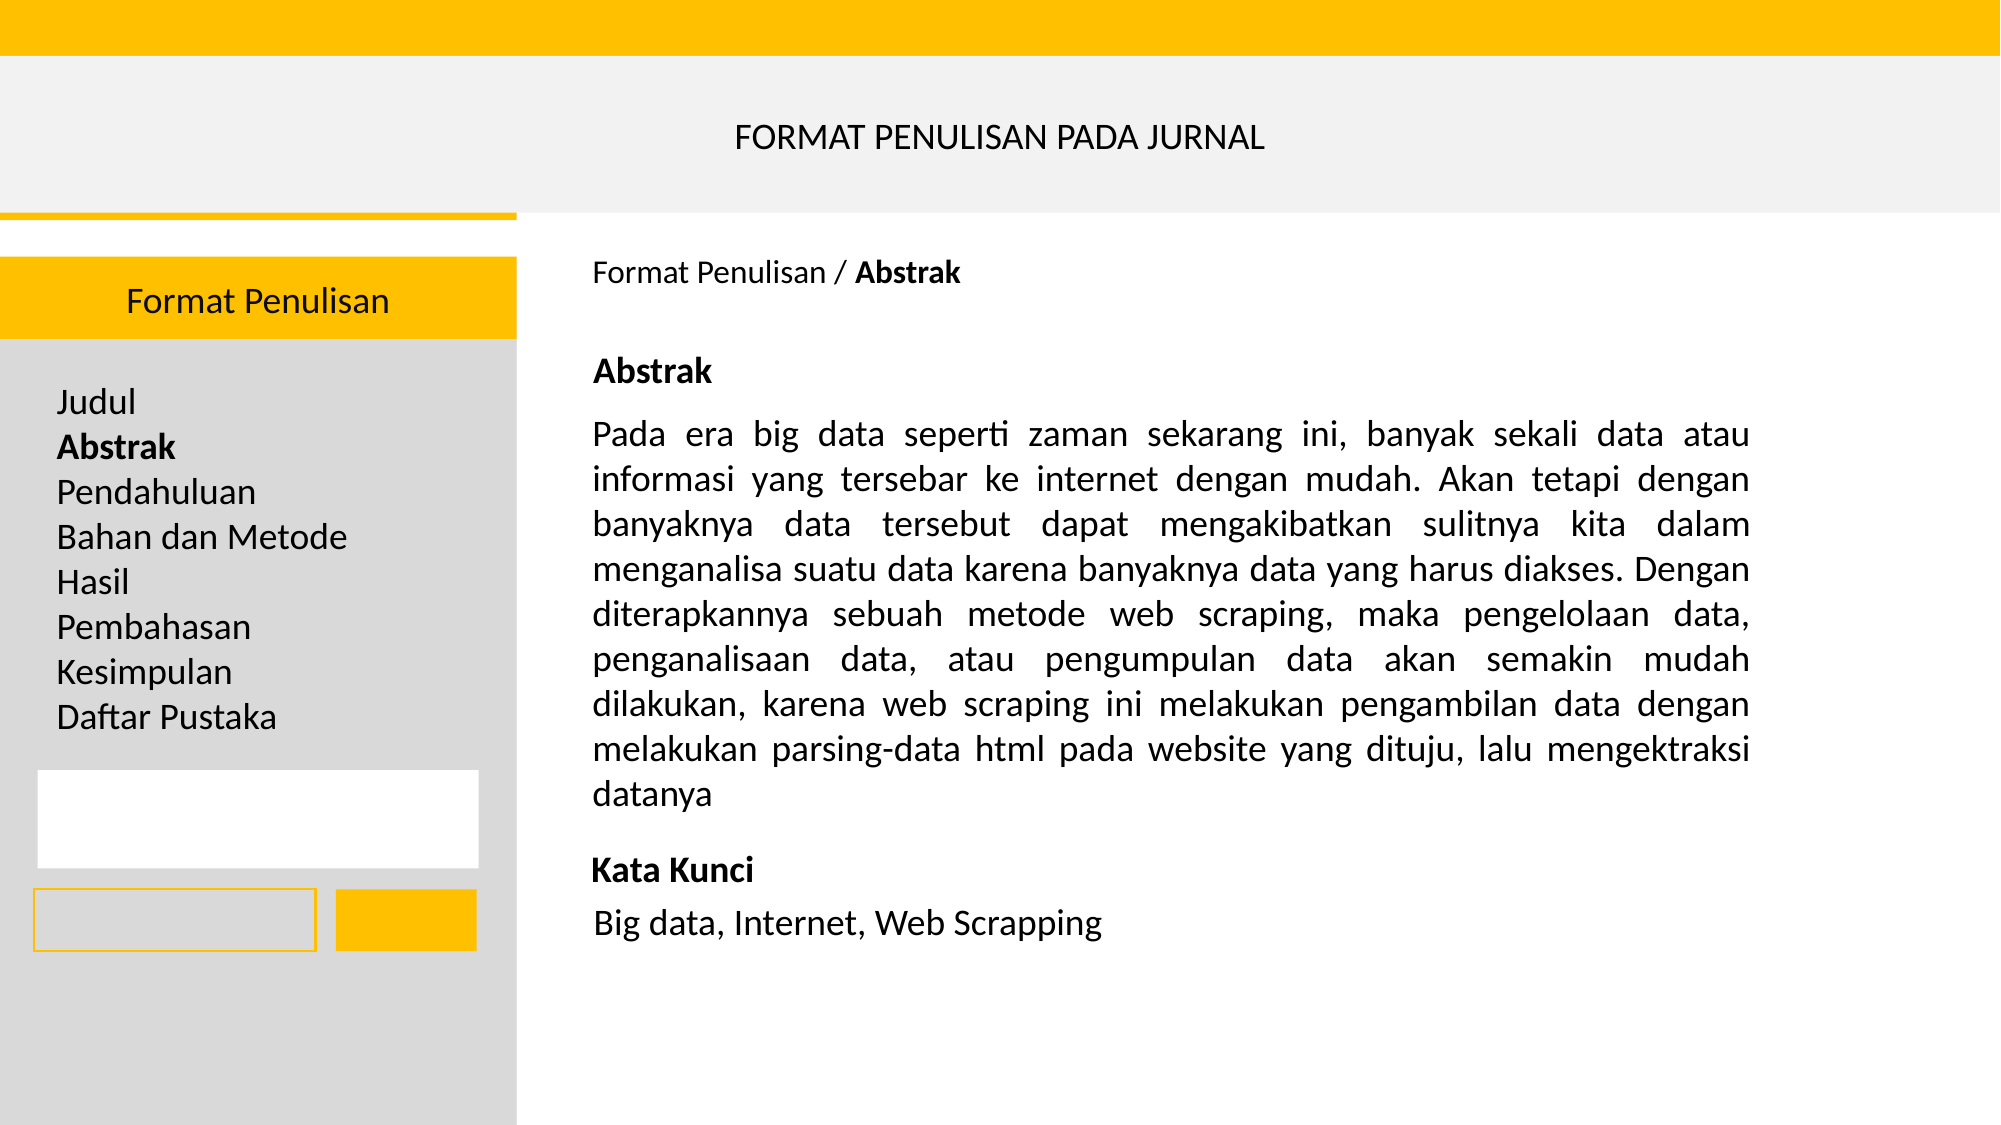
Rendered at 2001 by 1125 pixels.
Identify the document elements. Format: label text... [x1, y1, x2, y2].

text_box Big data, Internet, Web Scrapping [578, 890, 1118, 951]
text_box [0, 0, 2000, 55]
text_box Format Penulisan [0, 256, 518, 338]
text_box Abstrak [578, 338, 728, 399]
text_box Kata Kunci [576, 837, 770, 898]
text_box [33, 888, 317, 952]
text_box Pada era big data seperti zaman sekarang ini, banyak sekali data atau informasi yang tersebar ke internet dengan mudah. Akan tetapi dengan banyaknya data tersebut dapat mengakibatkan sulitnya kita dalam menganalisa suatu data karena banyaknya data yang harus diakses. Dengan diterapkannya sebuah metode web scraping, maka pengelolaan data, penganalisaan data, atau pengumpulan data akan semakin mudah dilakukan, karena web scraping ini melakukan pengambilan data dengan melakukan parsing-data html pada website yang dituju, lalu mengektraksi datanya [577, 401, 1767, 822]
text_box FORMAT PENULISAN PADA JURNAL [0, 55, 2000, 214]
text_box Format Penulisan / Abstrak [577, 243, 976, 298]
text_box Judul Abstrak Pendahuluan Bahan dan Metode Hasil Pembahasan Kesimpulan Daftar Pustaka [41, 369, 364, 769]
text_box [37, 769, 480, 869]
text_box [0, 212, 518, 221]
text_box [0, 338, 518, 1125]
text_box [335, 888, 478, 952]
